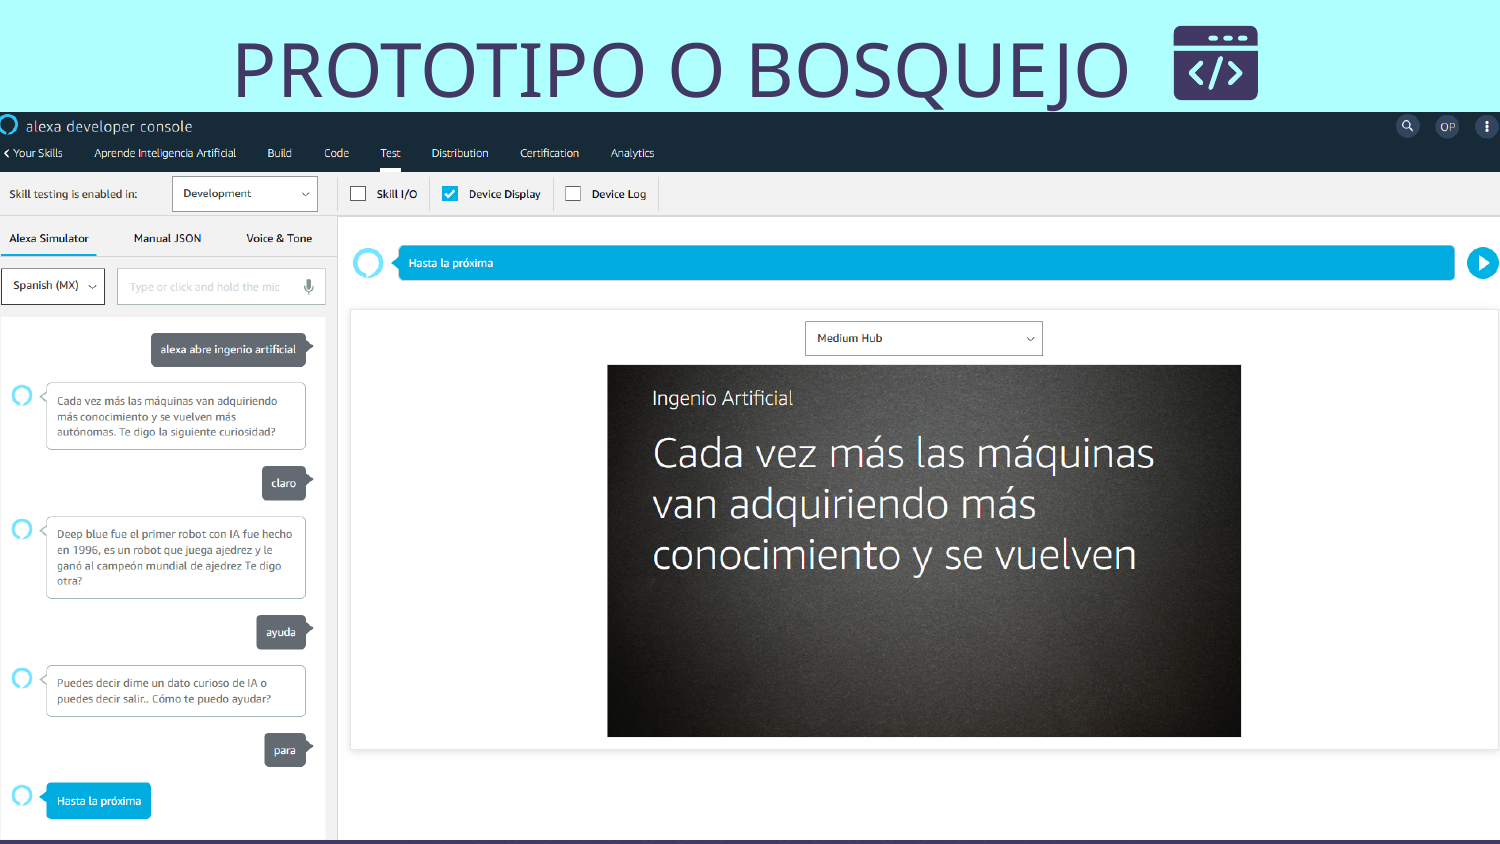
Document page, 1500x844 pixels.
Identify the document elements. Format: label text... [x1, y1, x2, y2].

picture [0, 112, 1500, 844]
picture [1480, 257, 1488, 269]
text_box [0, 0, 1500, 111]
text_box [1173, 25, 1259, 101]
title PROTOTIPO O BOSQUEJO DEL PRODUCTO [68, 7, 1148, 111]
